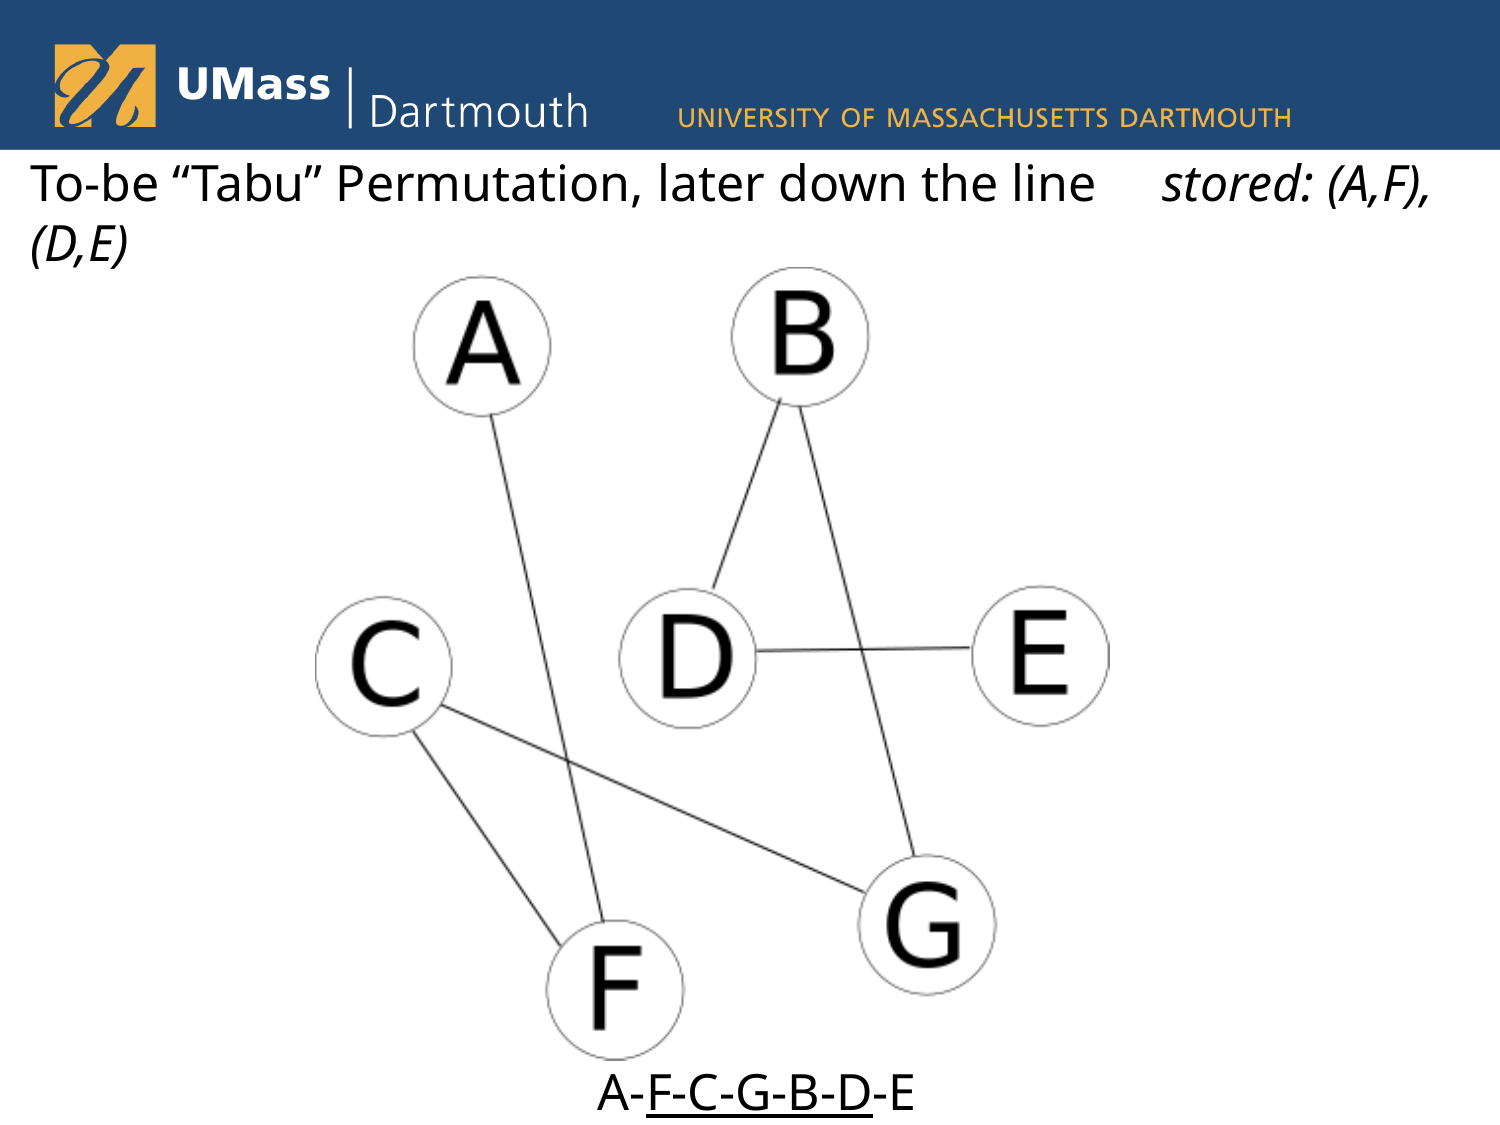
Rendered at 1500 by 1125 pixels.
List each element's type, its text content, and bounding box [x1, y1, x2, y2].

text_box A-F-C-G-B-D-E [14, 1052, 1500, 1125]
picture [314, 266, 1111, 1061]
text_box To-be “Tabu” Permutation, later down the line stored: (A,F), (D,E) [29, 151, 1470, 272]
picture [0, 0, 1500, 150]
